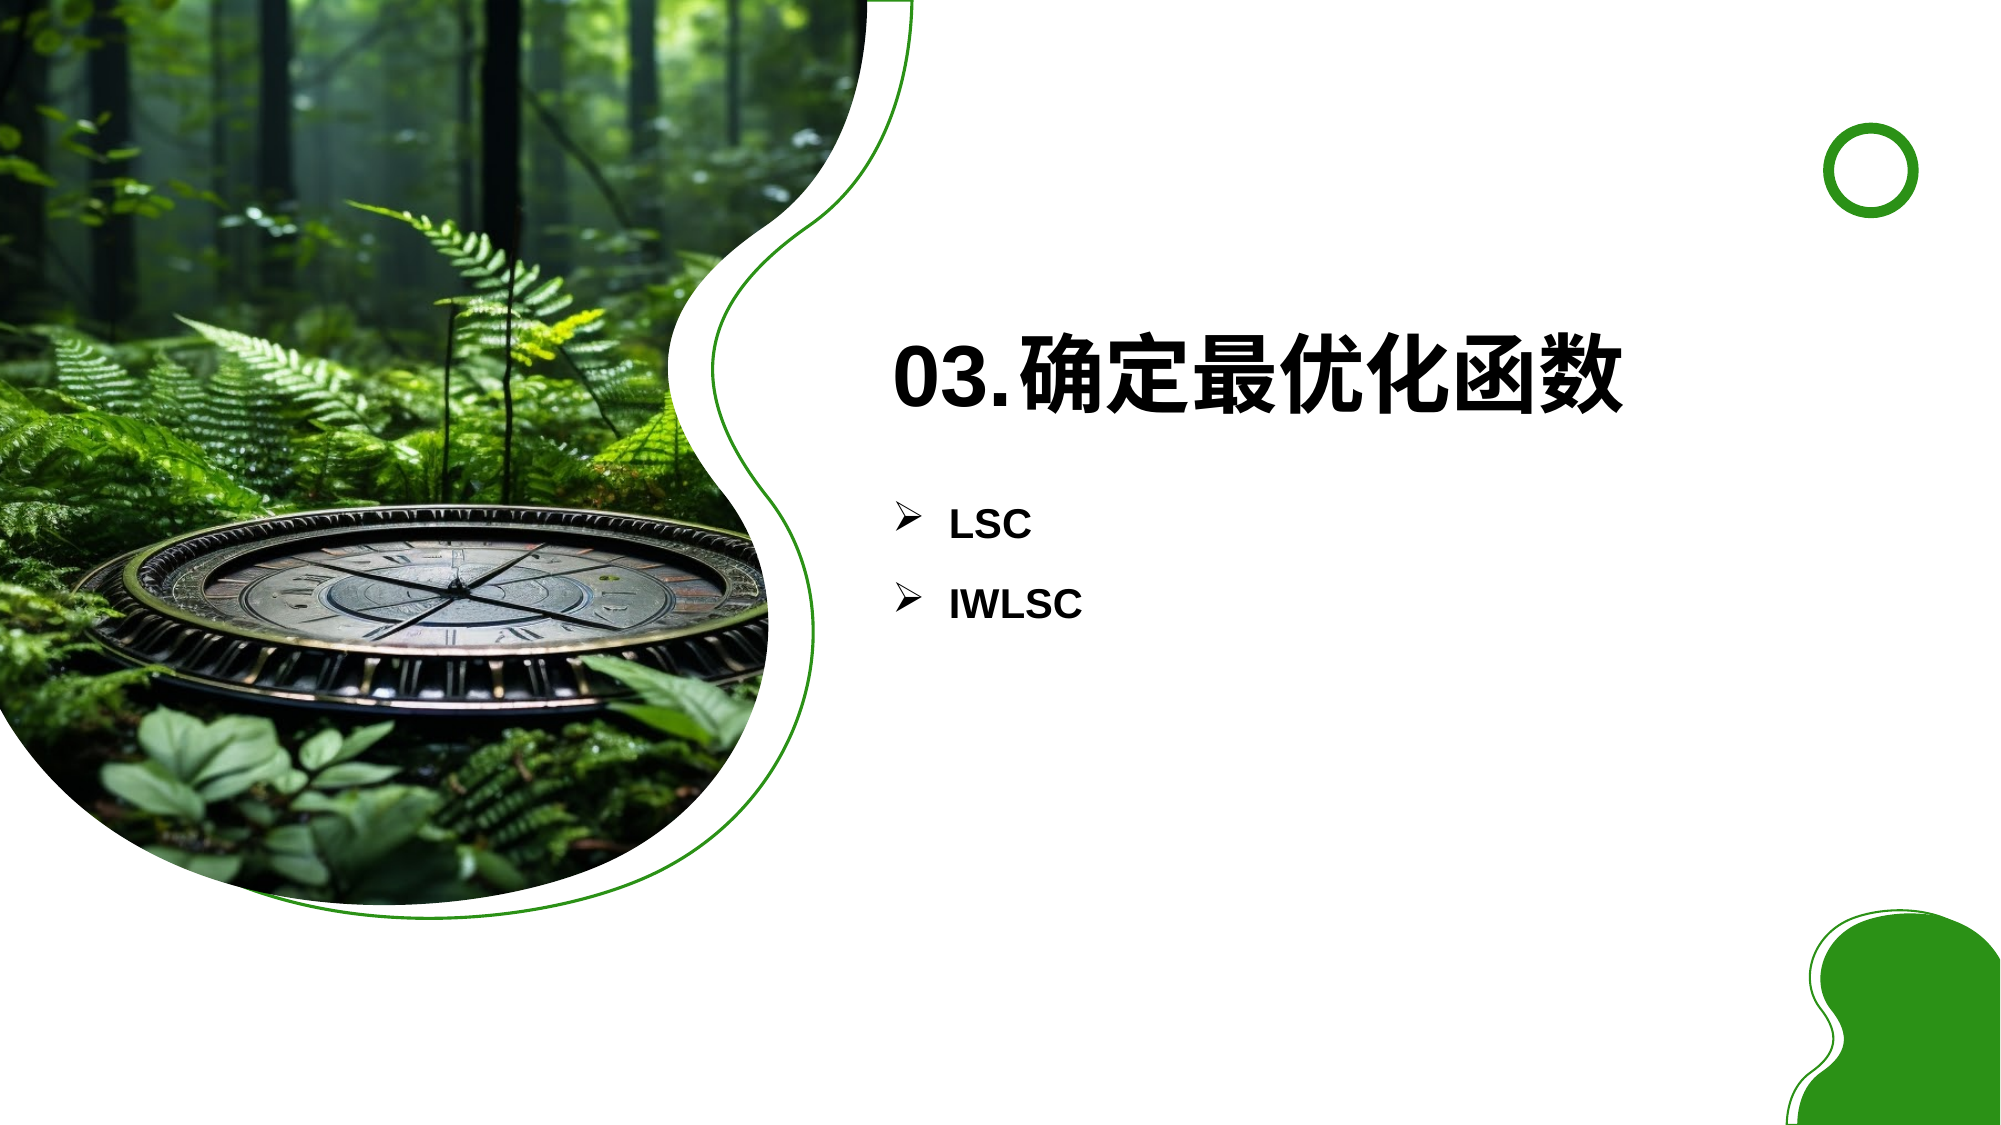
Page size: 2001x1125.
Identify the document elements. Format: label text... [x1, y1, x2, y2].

text_box 03.确定最优化函数 [877, 307, 1776, 431]
picture [0, 0, 868, 906]
list LSC IWLSC [877, 478, 1242, 712]
